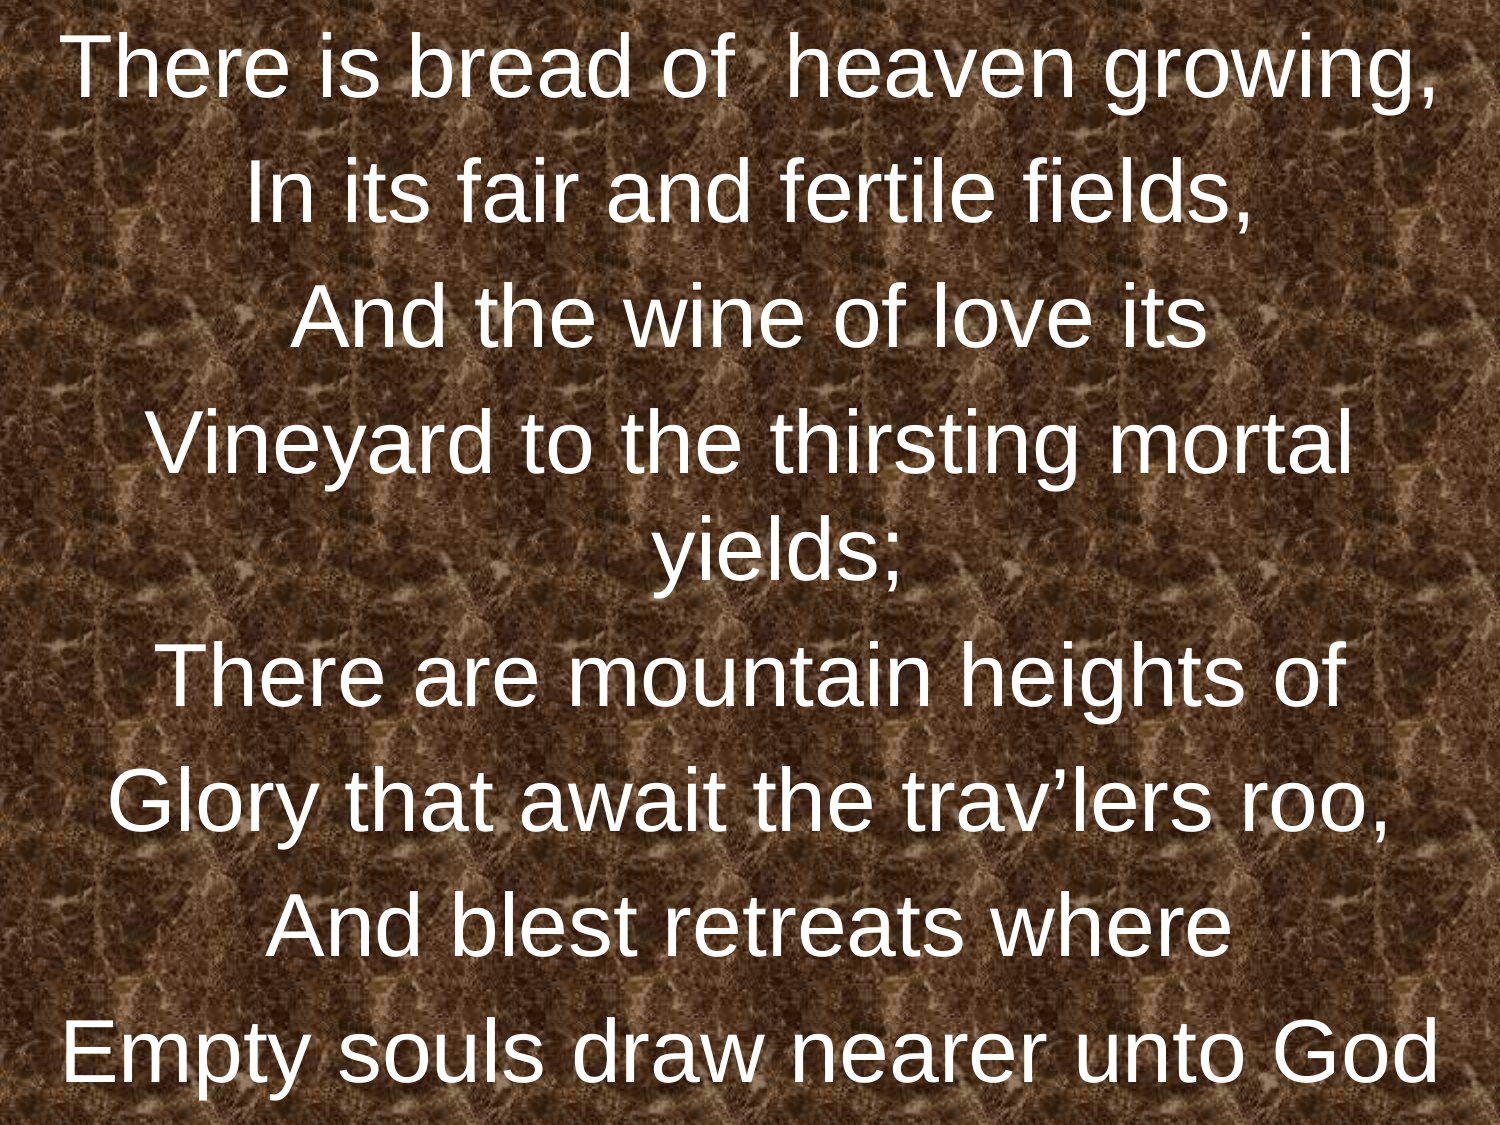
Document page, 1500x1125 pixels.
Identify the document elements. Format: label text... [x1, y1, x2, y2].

list There is bread of heaven growing, In its fair and fertile fields, And the wine of love its Vineyard to the thirsting mortal yields; There are mountain heights of Glory that await the trav’lers roo, And blest retreats where Empty souls draw nearer unto God [0, 0, 1500, 1125]
